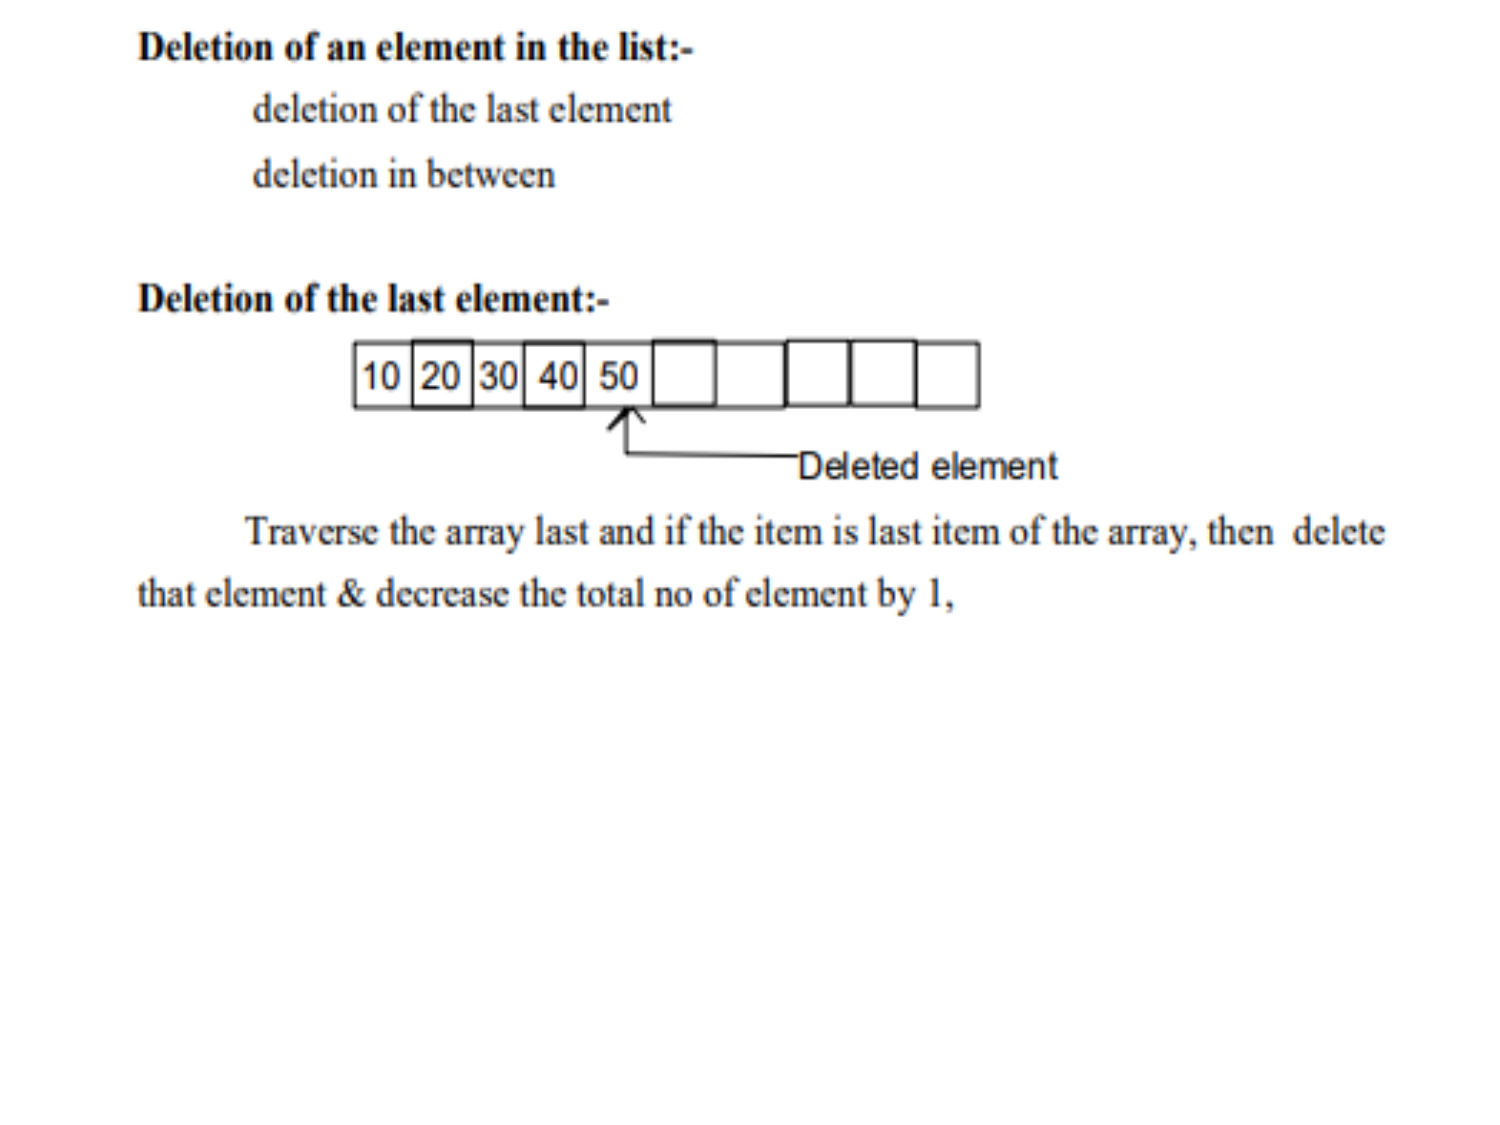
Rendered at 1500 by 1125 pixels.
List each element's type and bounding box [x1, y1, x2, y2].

list [0, 0, 1500, 738]
